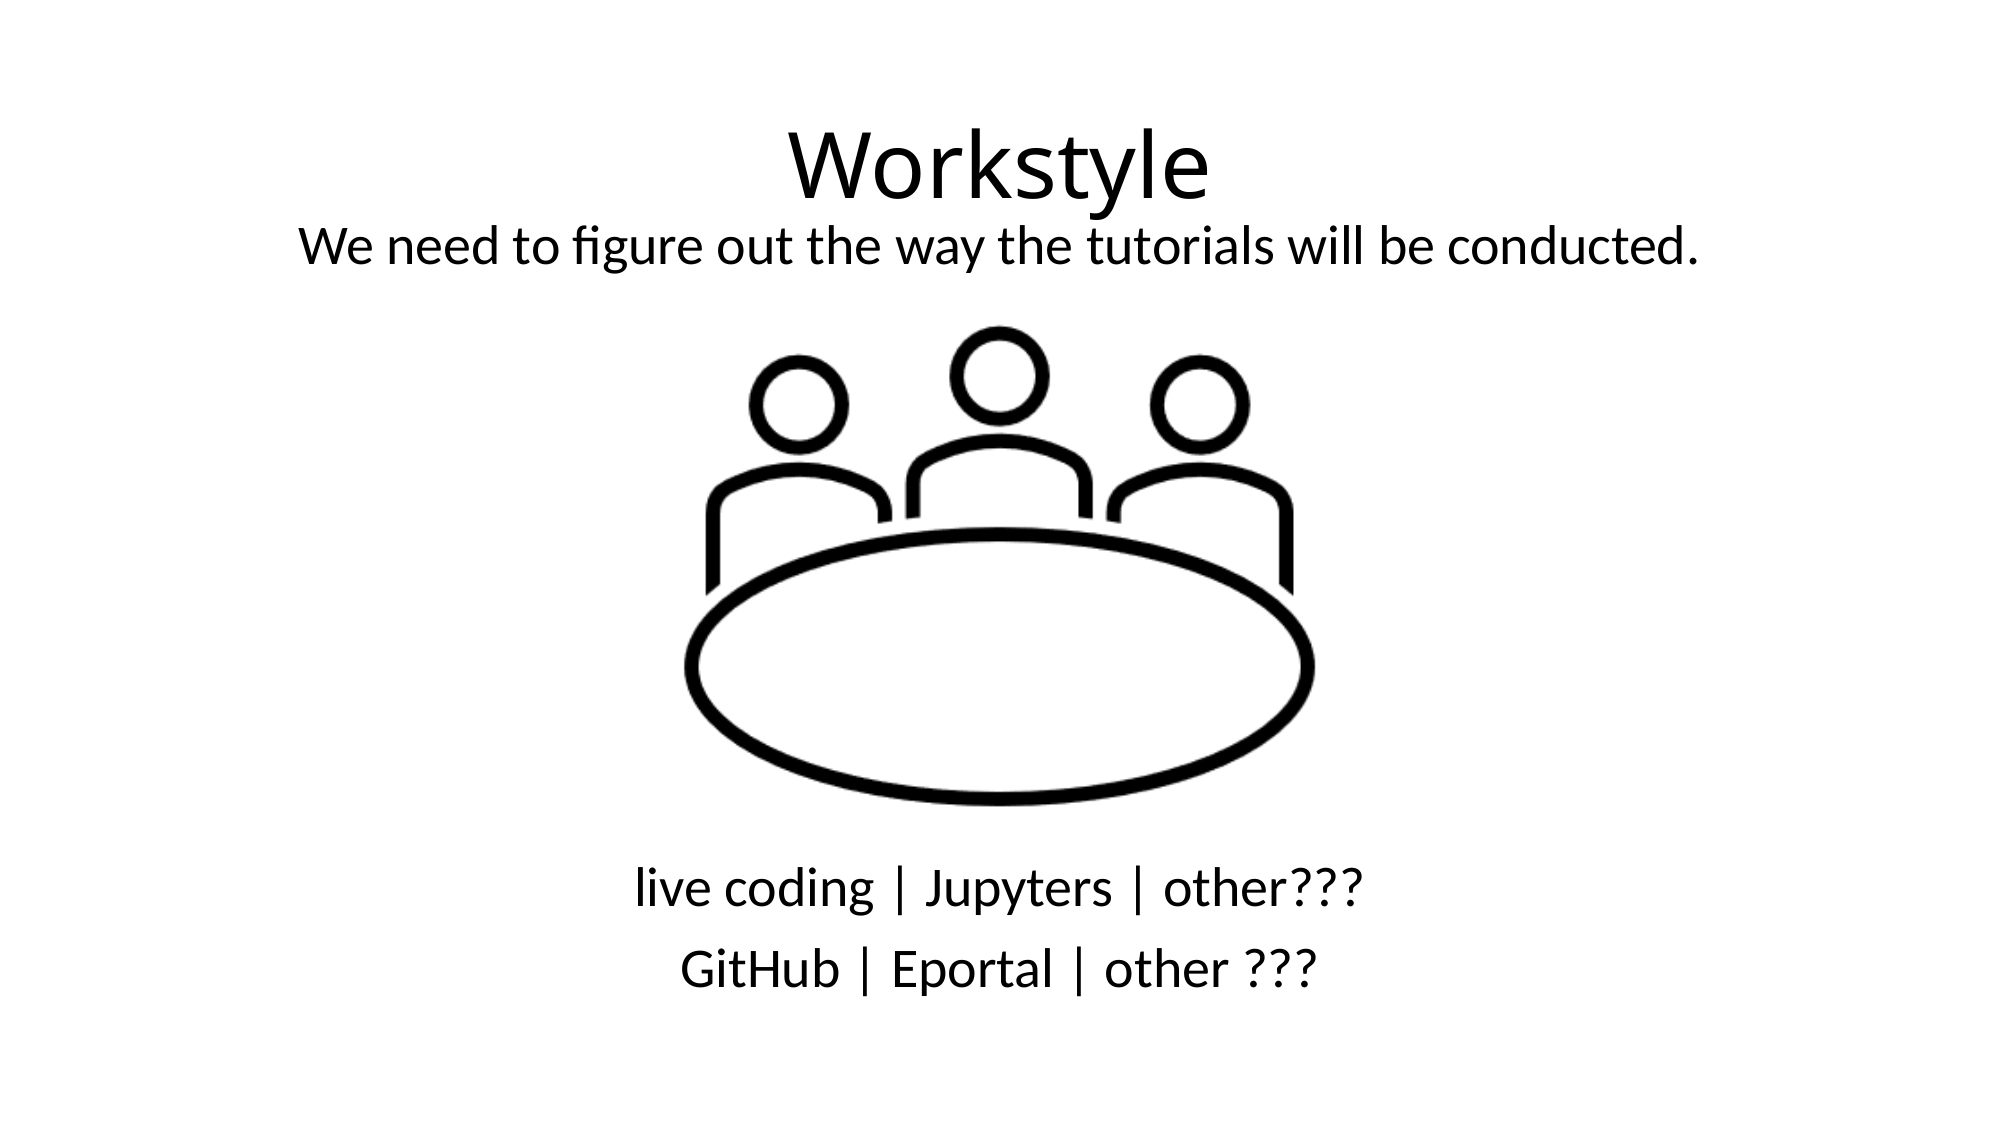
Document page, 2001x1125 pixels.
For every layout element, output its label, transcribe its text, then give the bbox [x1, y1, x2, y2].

list We need to figure out the way the tutorials will be conducted. live coding | Jupyters | other??? GitHub | Eportal | other ??? [137, 209, 1863, 1014]
picture [656, 184, 1344, 871]
title Workstyle [137, 59, 1863, 209]
